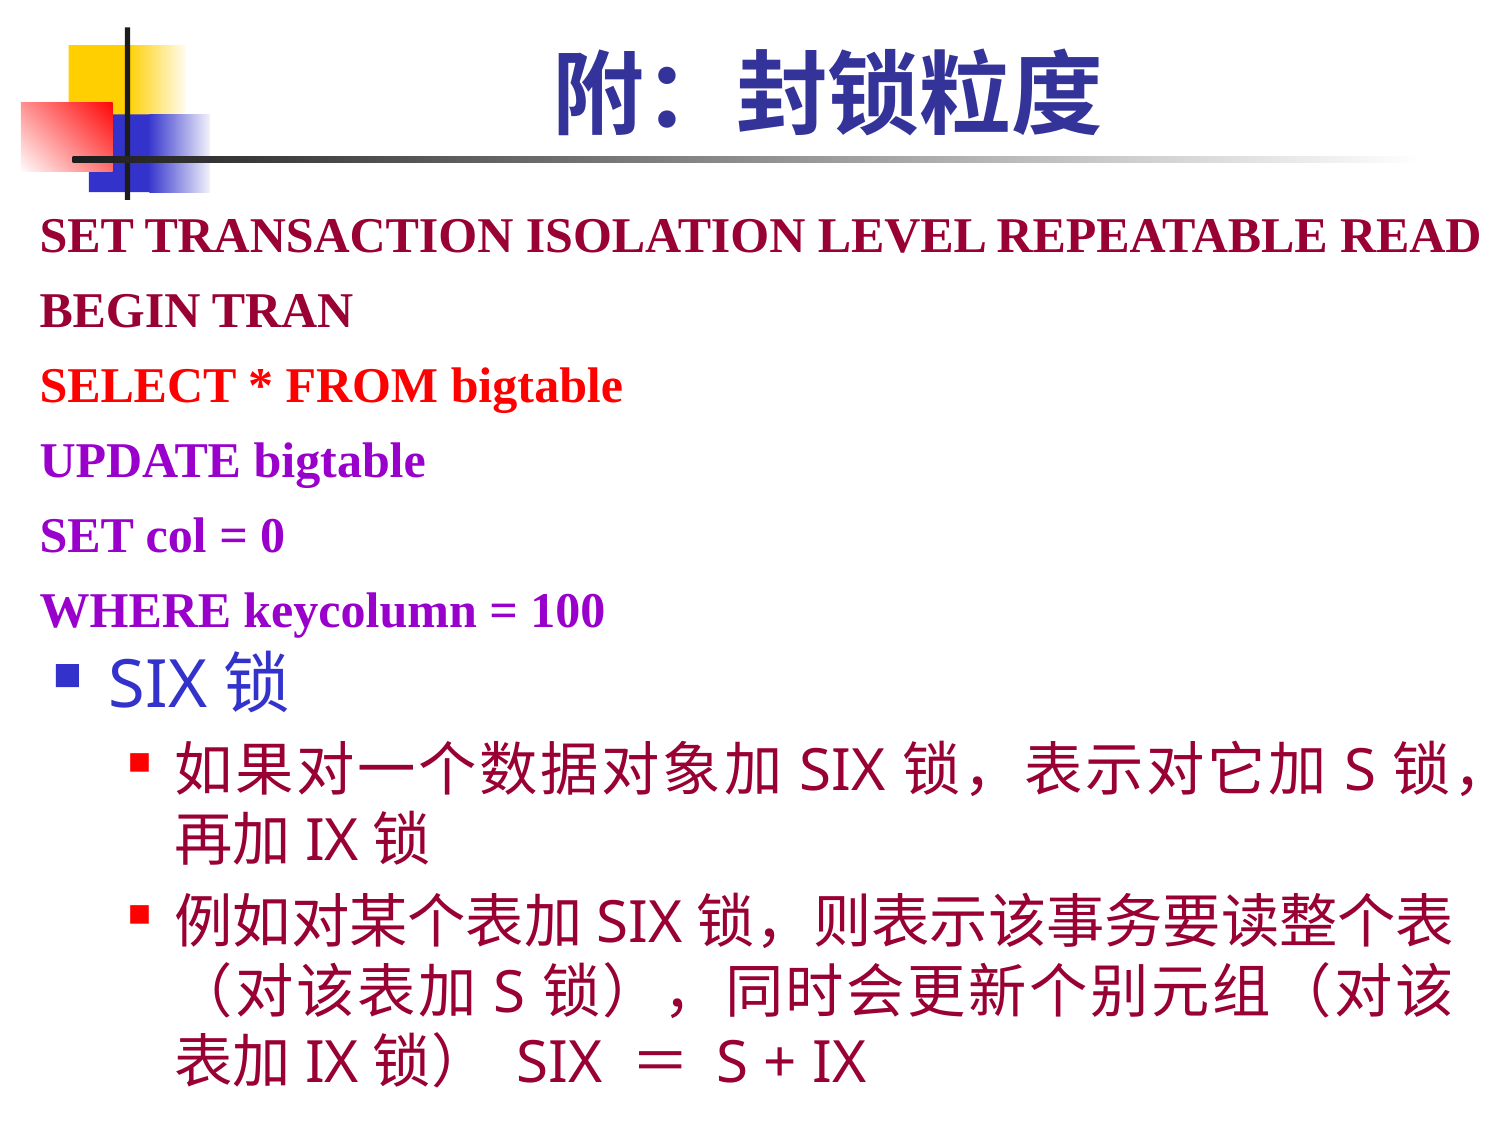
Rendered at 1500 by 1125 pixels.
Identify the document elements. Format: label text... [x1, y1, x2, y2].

text_box SET TRANSACTION ISOLATION LEVEL REPEATABLE READ BEGIN TRAN SELECT * FROM bigtable UPDATE bigtable SET col = 0 WHERE keycolumn = 100 [24, 180, 1497, 646]
title 附：封锁粒度 [188, 27, 1468, 154]
list SIX锁 如果对一个数据对象加SIX锁，表示对它加S锁，再加IX锁 例如对某个表加SIX锁，则表示该事务要读整个表（对该表加S锁），同时会更新个别元组（对该表加IX锁） SIX ＝ S + IX [37, 646, 1470, 1114]
